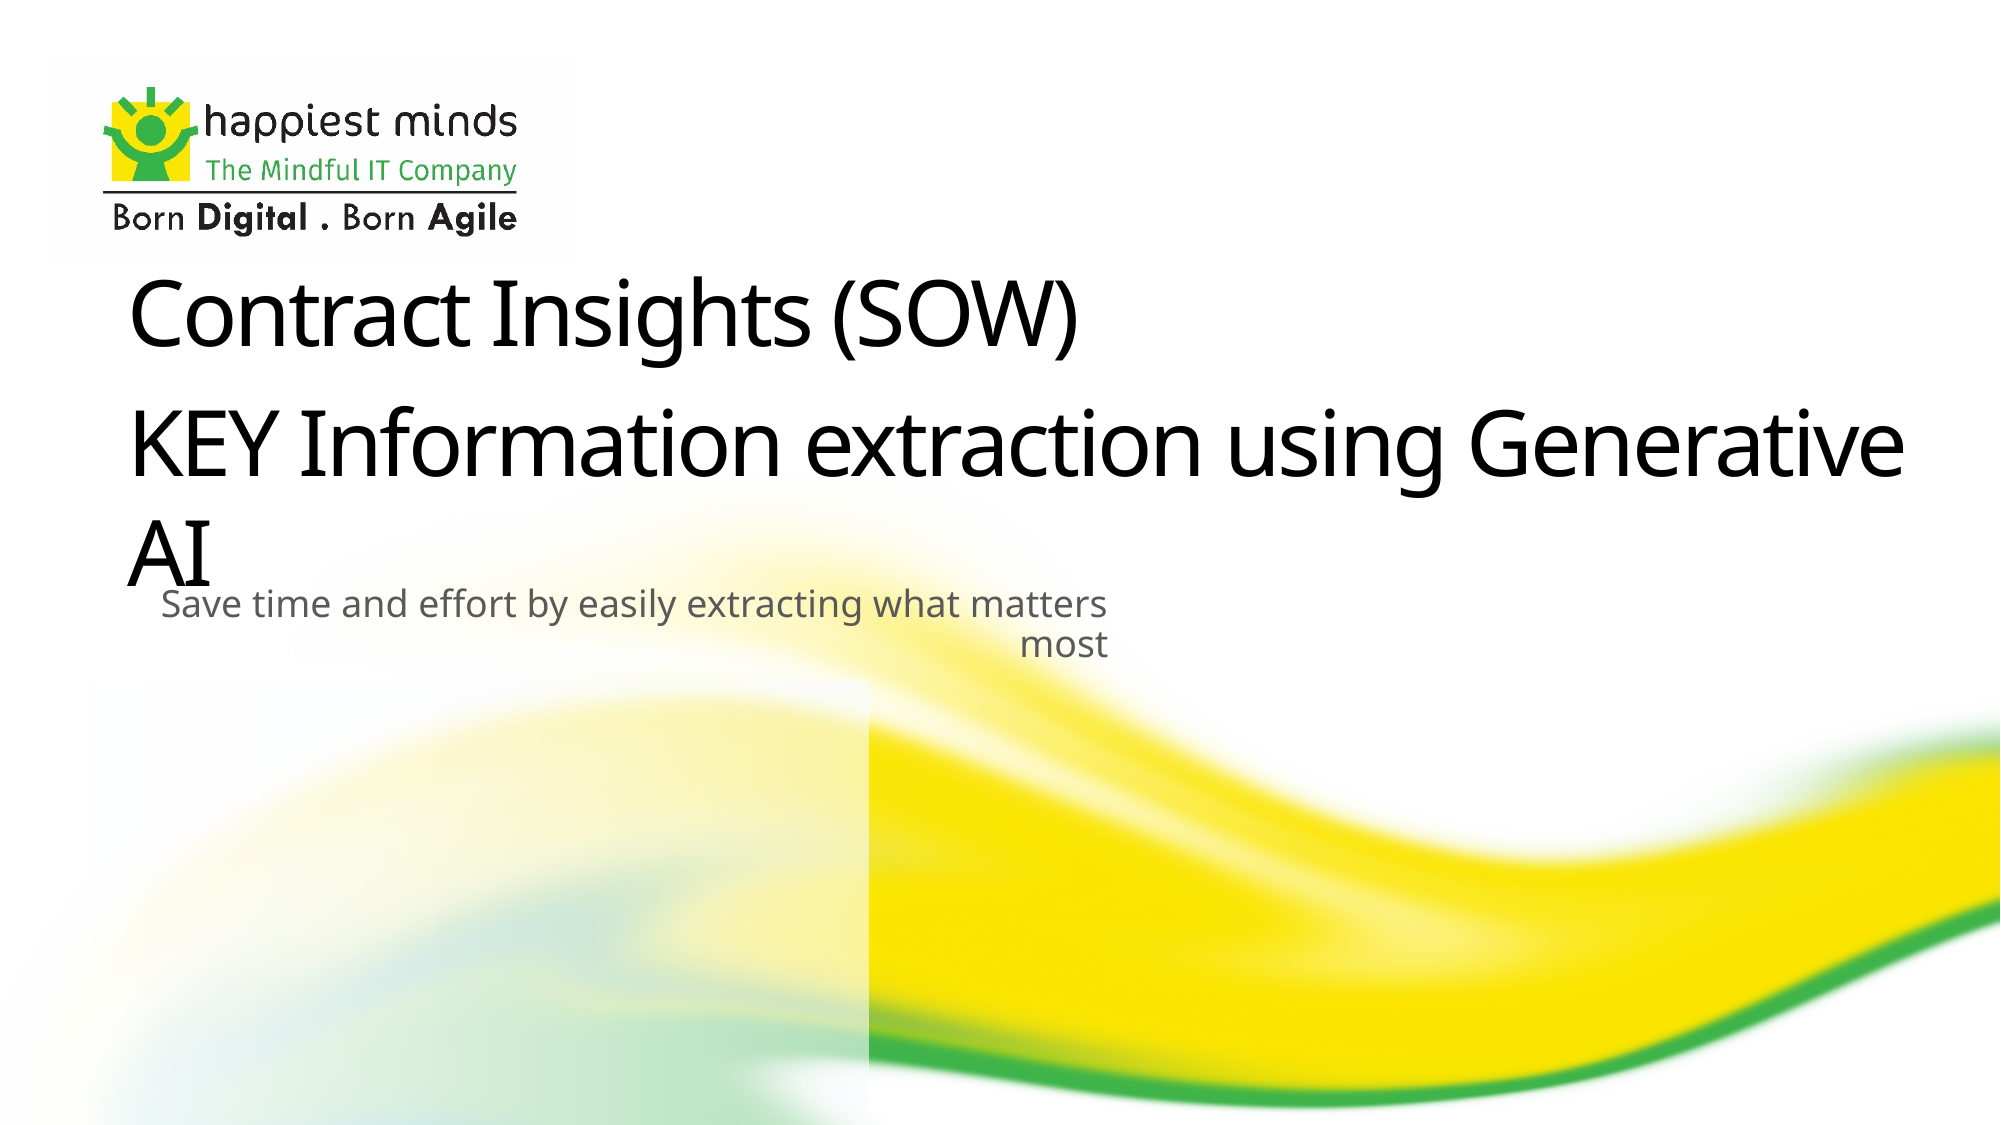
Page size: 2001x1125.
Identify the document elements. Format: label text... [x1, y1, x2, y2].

picture [0, 472, 2000, 1125]
list Save time and effort by easily extracting what matters most [112, 594, 1124, 674]
list Contract Insights (SOW) KEY Information extraction using Generative AI [112, 268, 1985, 613]
picture [46, 58, 573, 265]
